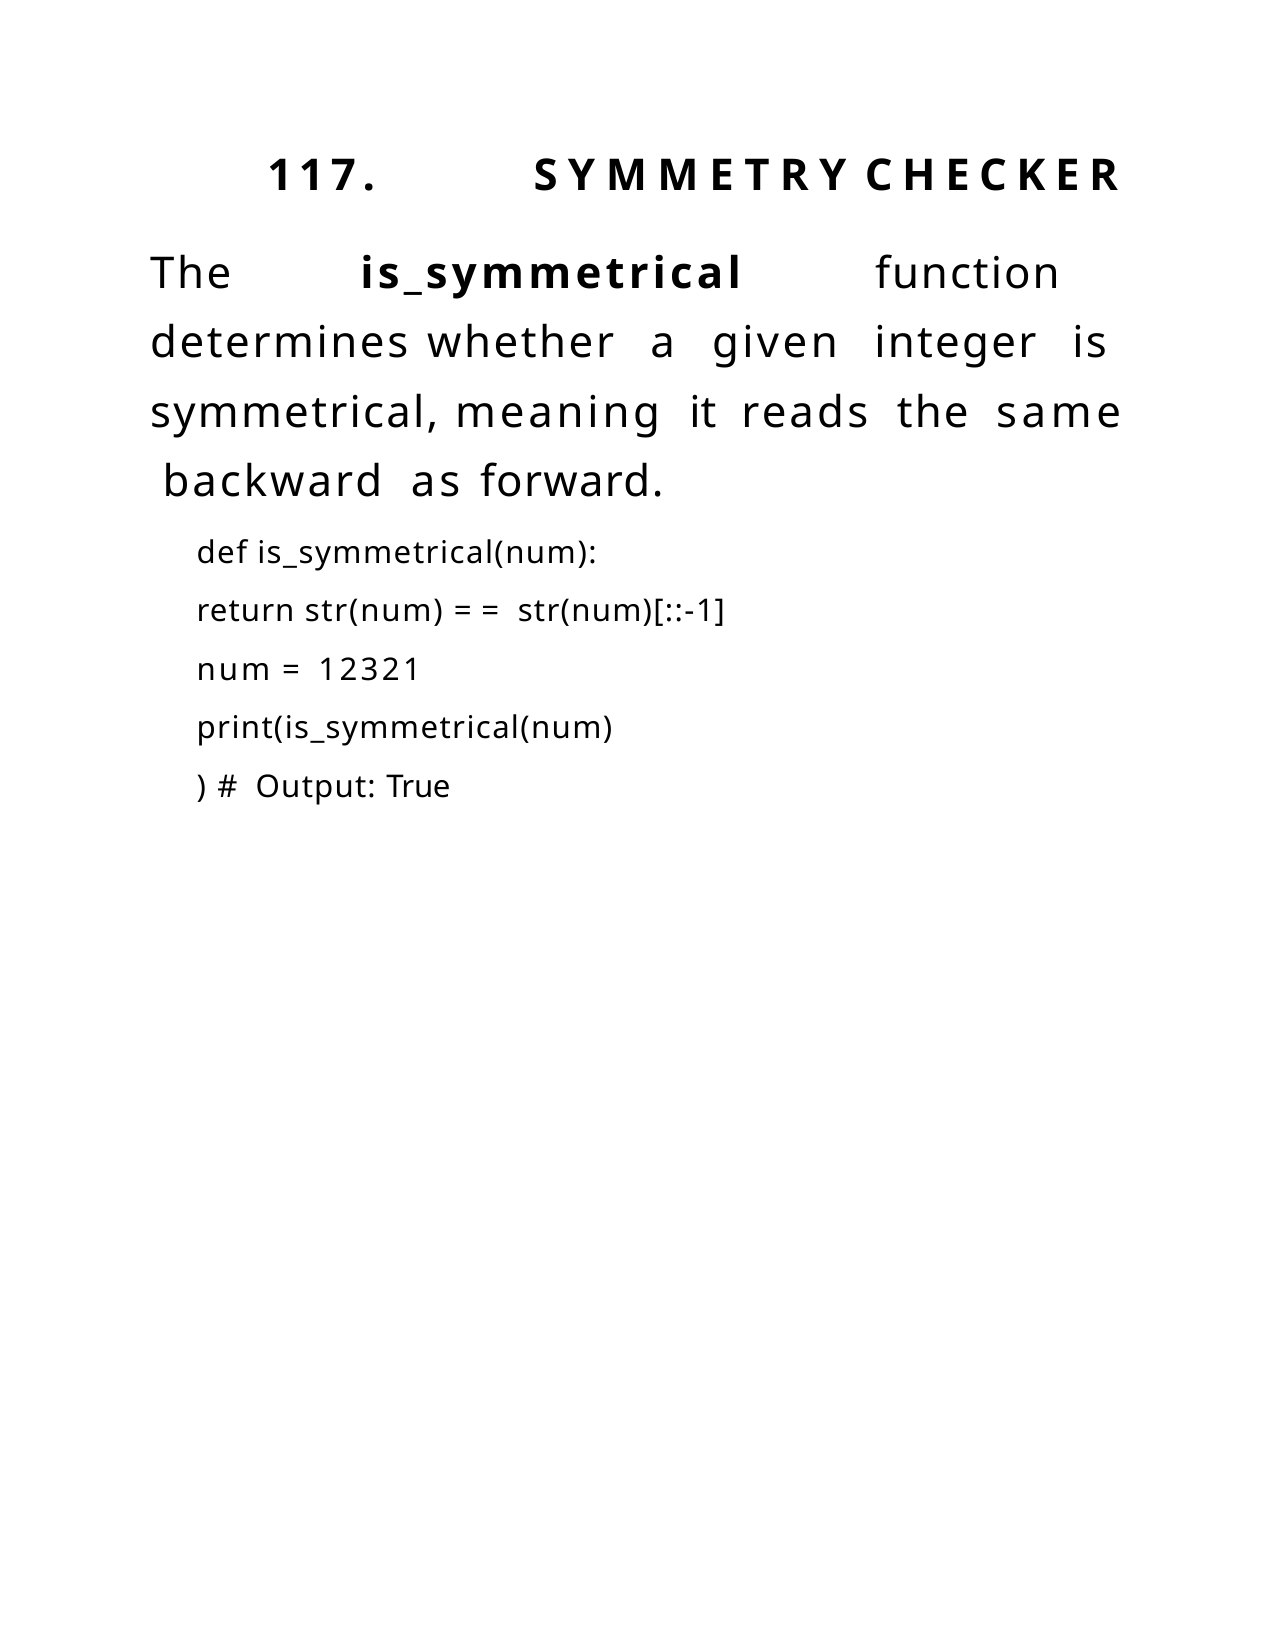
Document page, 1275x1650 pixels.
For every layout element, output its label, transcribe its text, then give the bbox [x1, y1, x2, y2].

text_box 117. SYMMETRY CHECKER The is_symmetrical function determines whether a given integer is symmetrical, meaning it reads the same backward as forward. def is_symmetrical(num): return str(num) == str(num)[::-1] num = 12321 print(is_symmetrical(num)) # Output: True [147, 144, 1127, 804]
